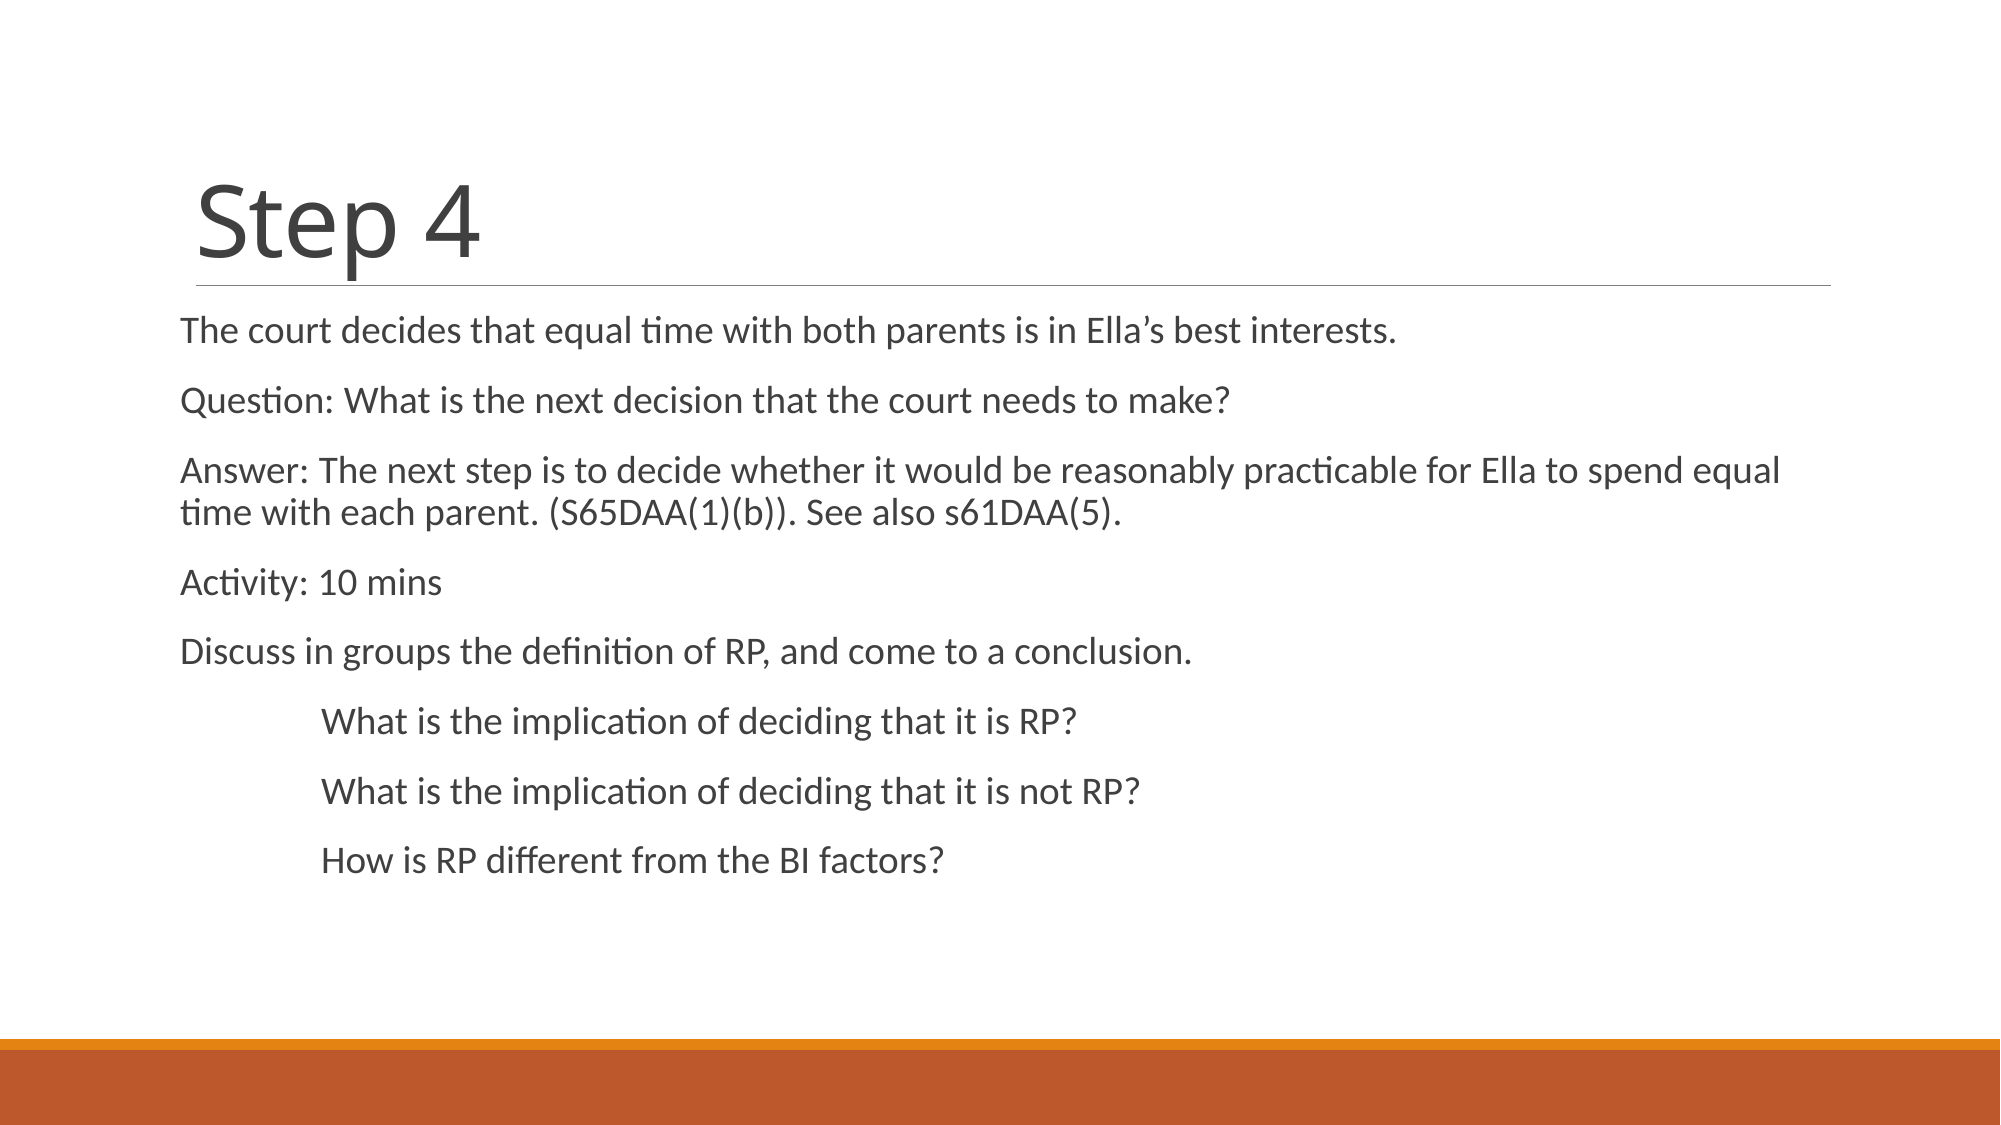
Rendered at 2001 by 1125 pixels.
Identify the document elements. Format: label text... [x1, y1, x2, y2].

list The court decides that equal time with both parents is in Ella’s best interests. Question: What is the next decision that the court needs to make? Answer: The next step is to decide whether it would be reasonably practicable for Ella to spend equal time with each parent. (S65DAA(1)(b)). See also s61DAA(5). Activity: 10 mins Discuss in groups the definition of RP, and come to a conclusion. What is the implication of deciding that it is RP? What is the implication of deciding that it is not RP? How is RP different from the BI factors? [180, 302, 1830, 963]
title Step 4 [180, 47, 1830, 285]
